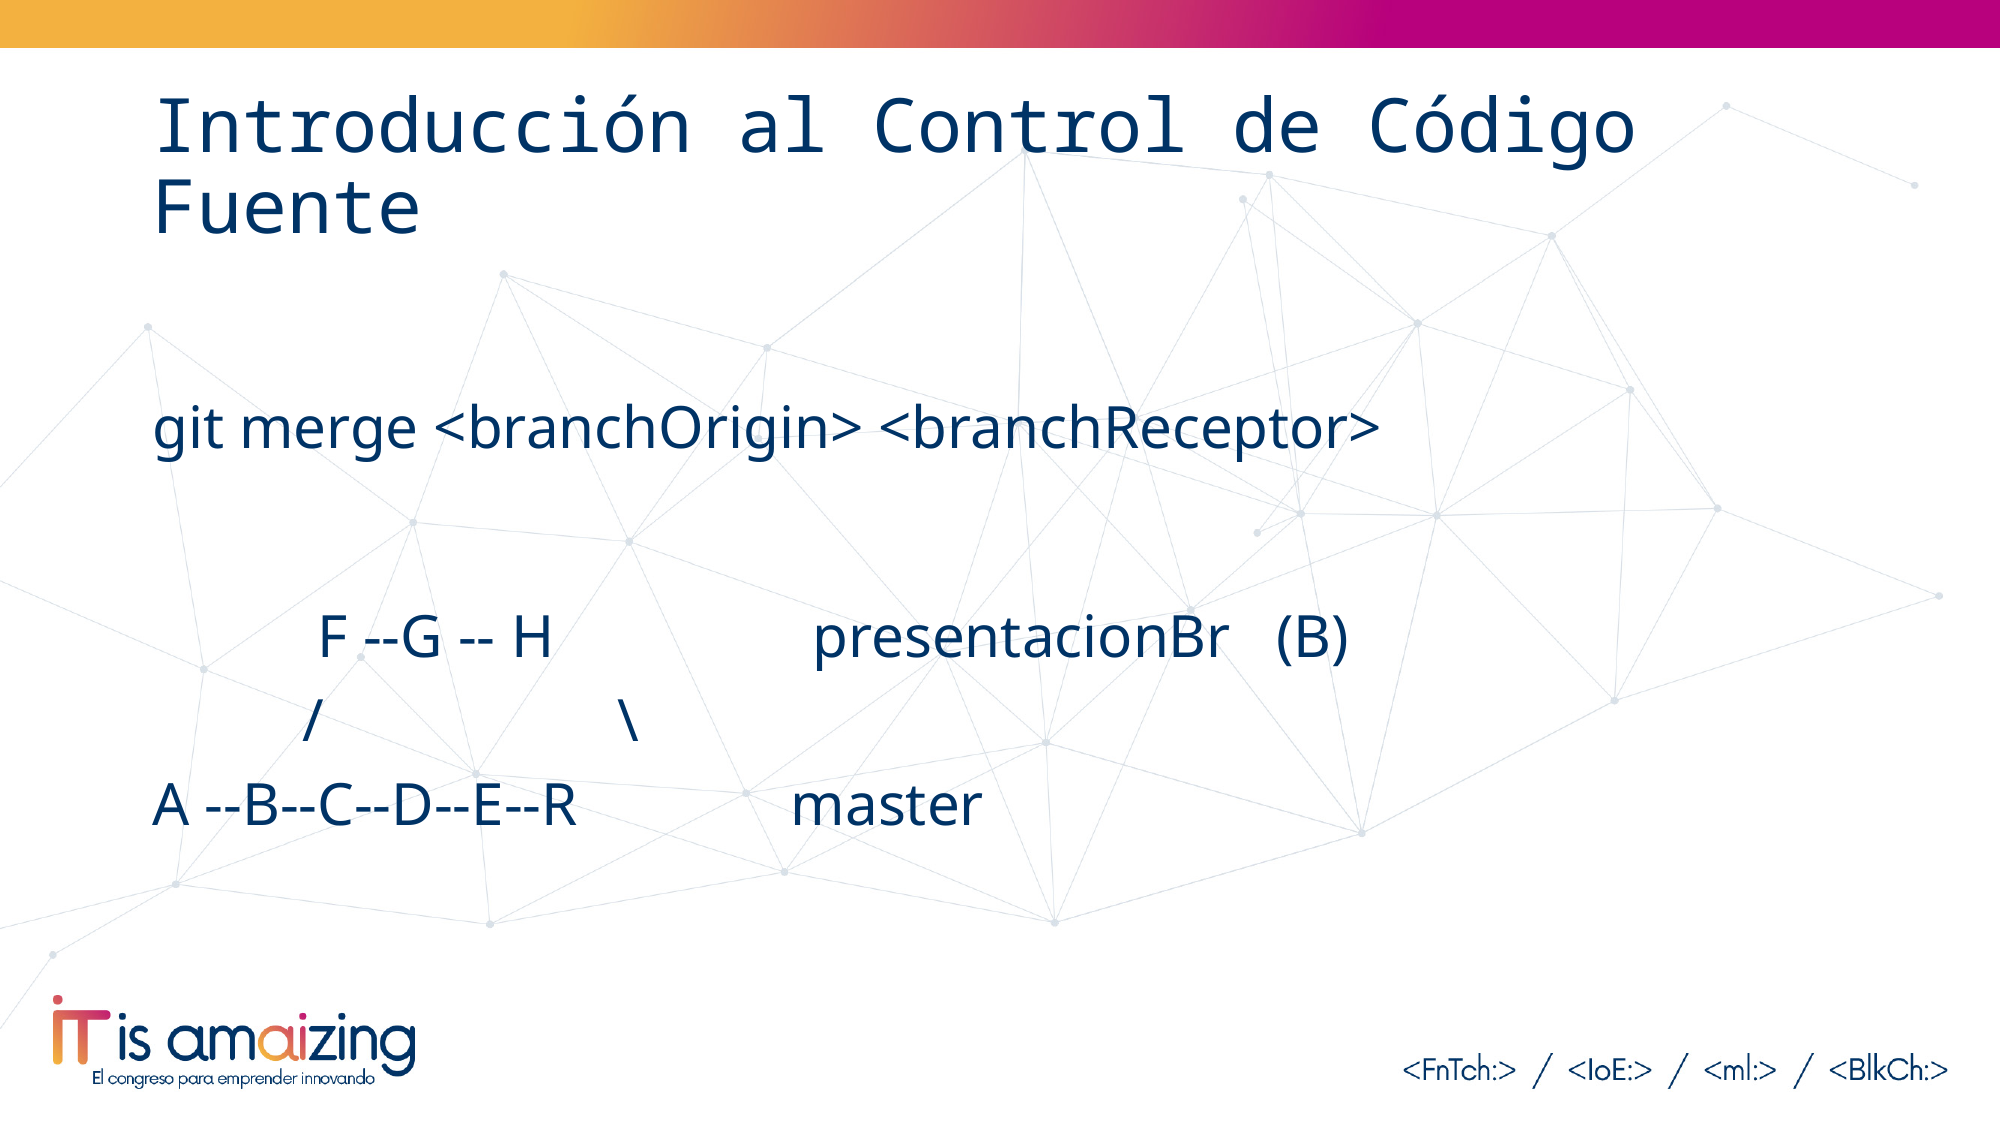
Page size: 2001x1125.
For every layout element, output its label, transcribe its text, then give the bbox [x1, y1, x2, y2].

list git merge <branchOrigin> <branchReceptor> F --G -- H presentacionBr (B) / \ A --B--C--D--E--R master [137, 299, 1863, 1014]
picture [0, 0, 2000, 1125]
title Introducción al Control de Código Fuente [137, 59, 1863, 278]
